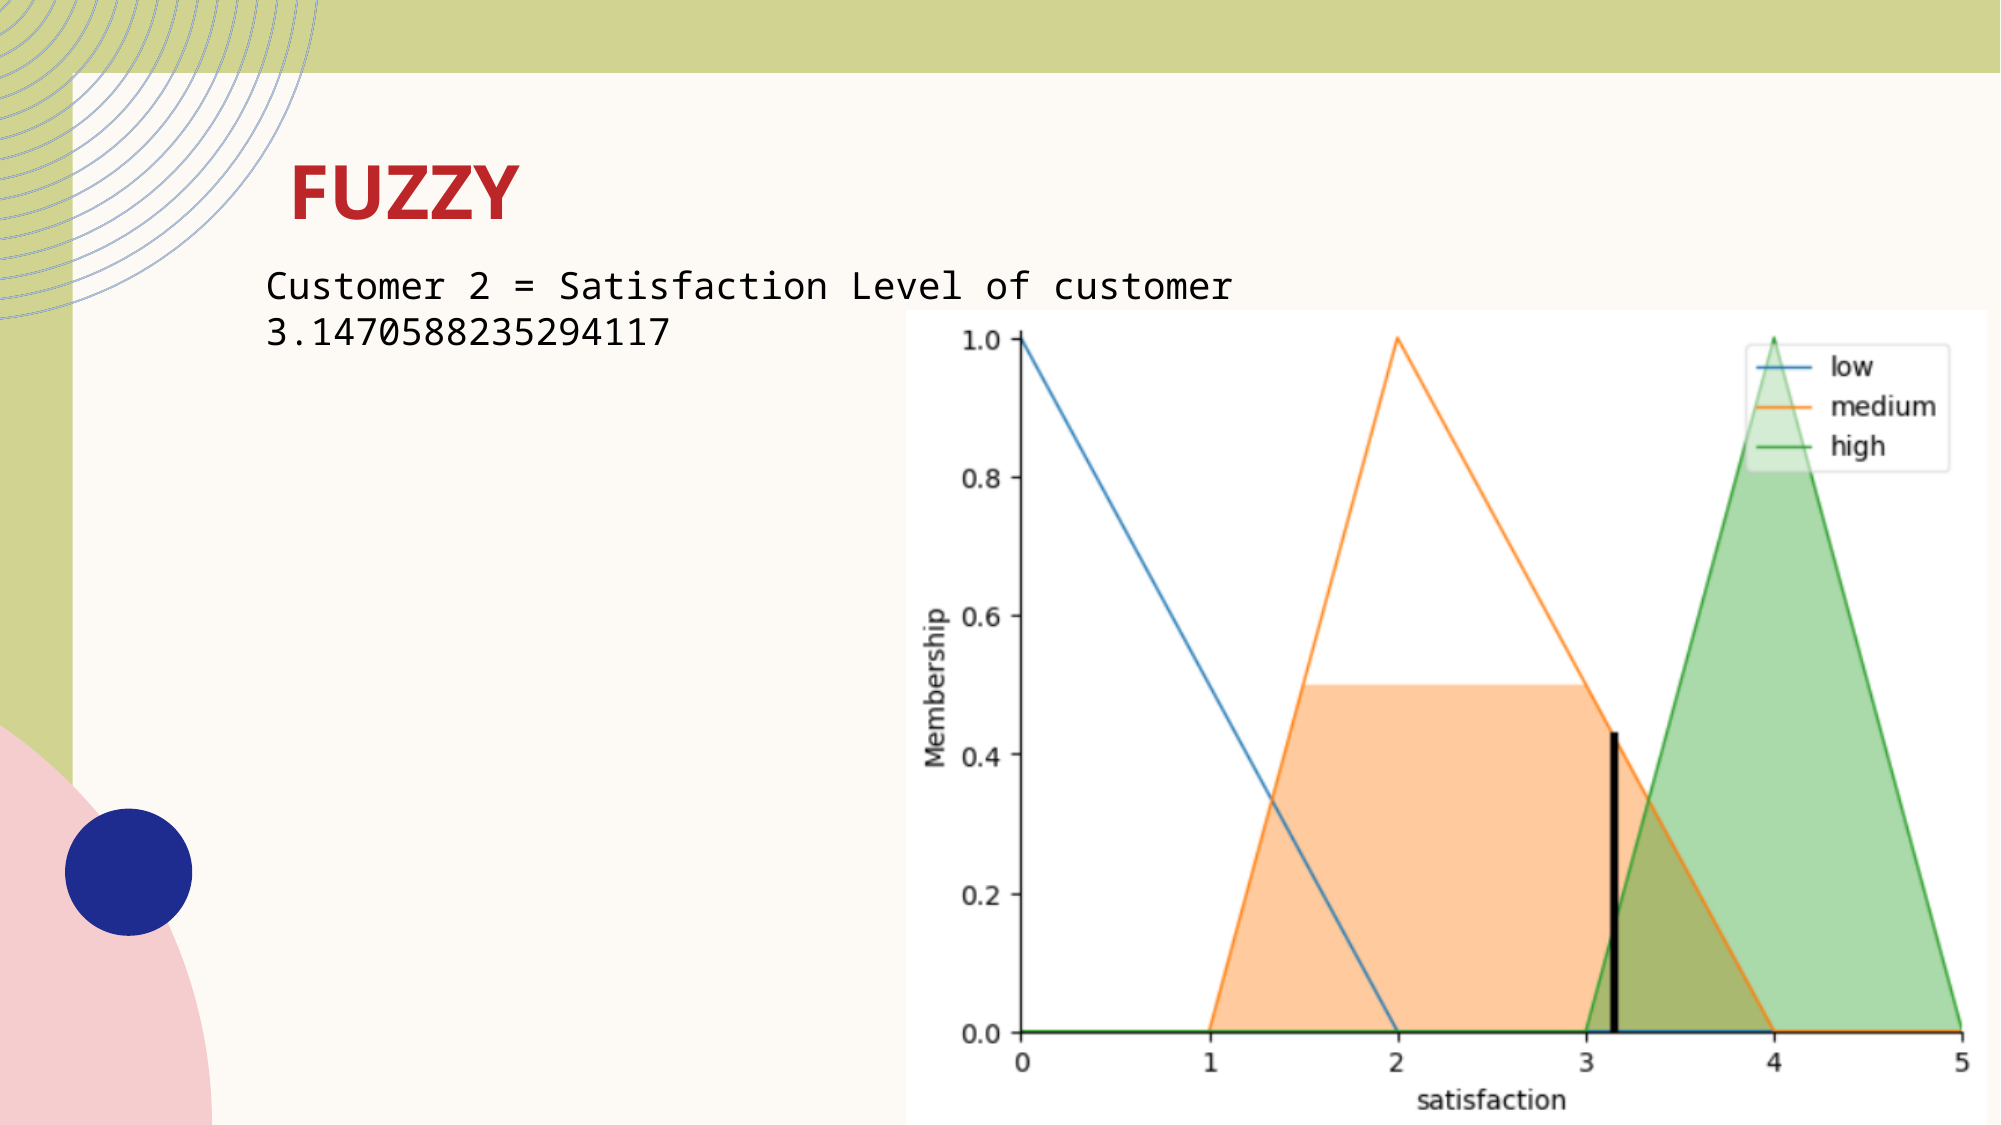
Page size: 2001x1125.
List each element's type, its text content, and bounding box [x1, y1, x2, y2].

title Fuzzy [273, 70, 1894, 235]
text_box Customer 2 = Satisfaction Level of customer 3.1470588235294117 [250, 255, 1251, 360]
picture [906, 310, 1987, 1125]
picture [0, 0, 2001, 785]
